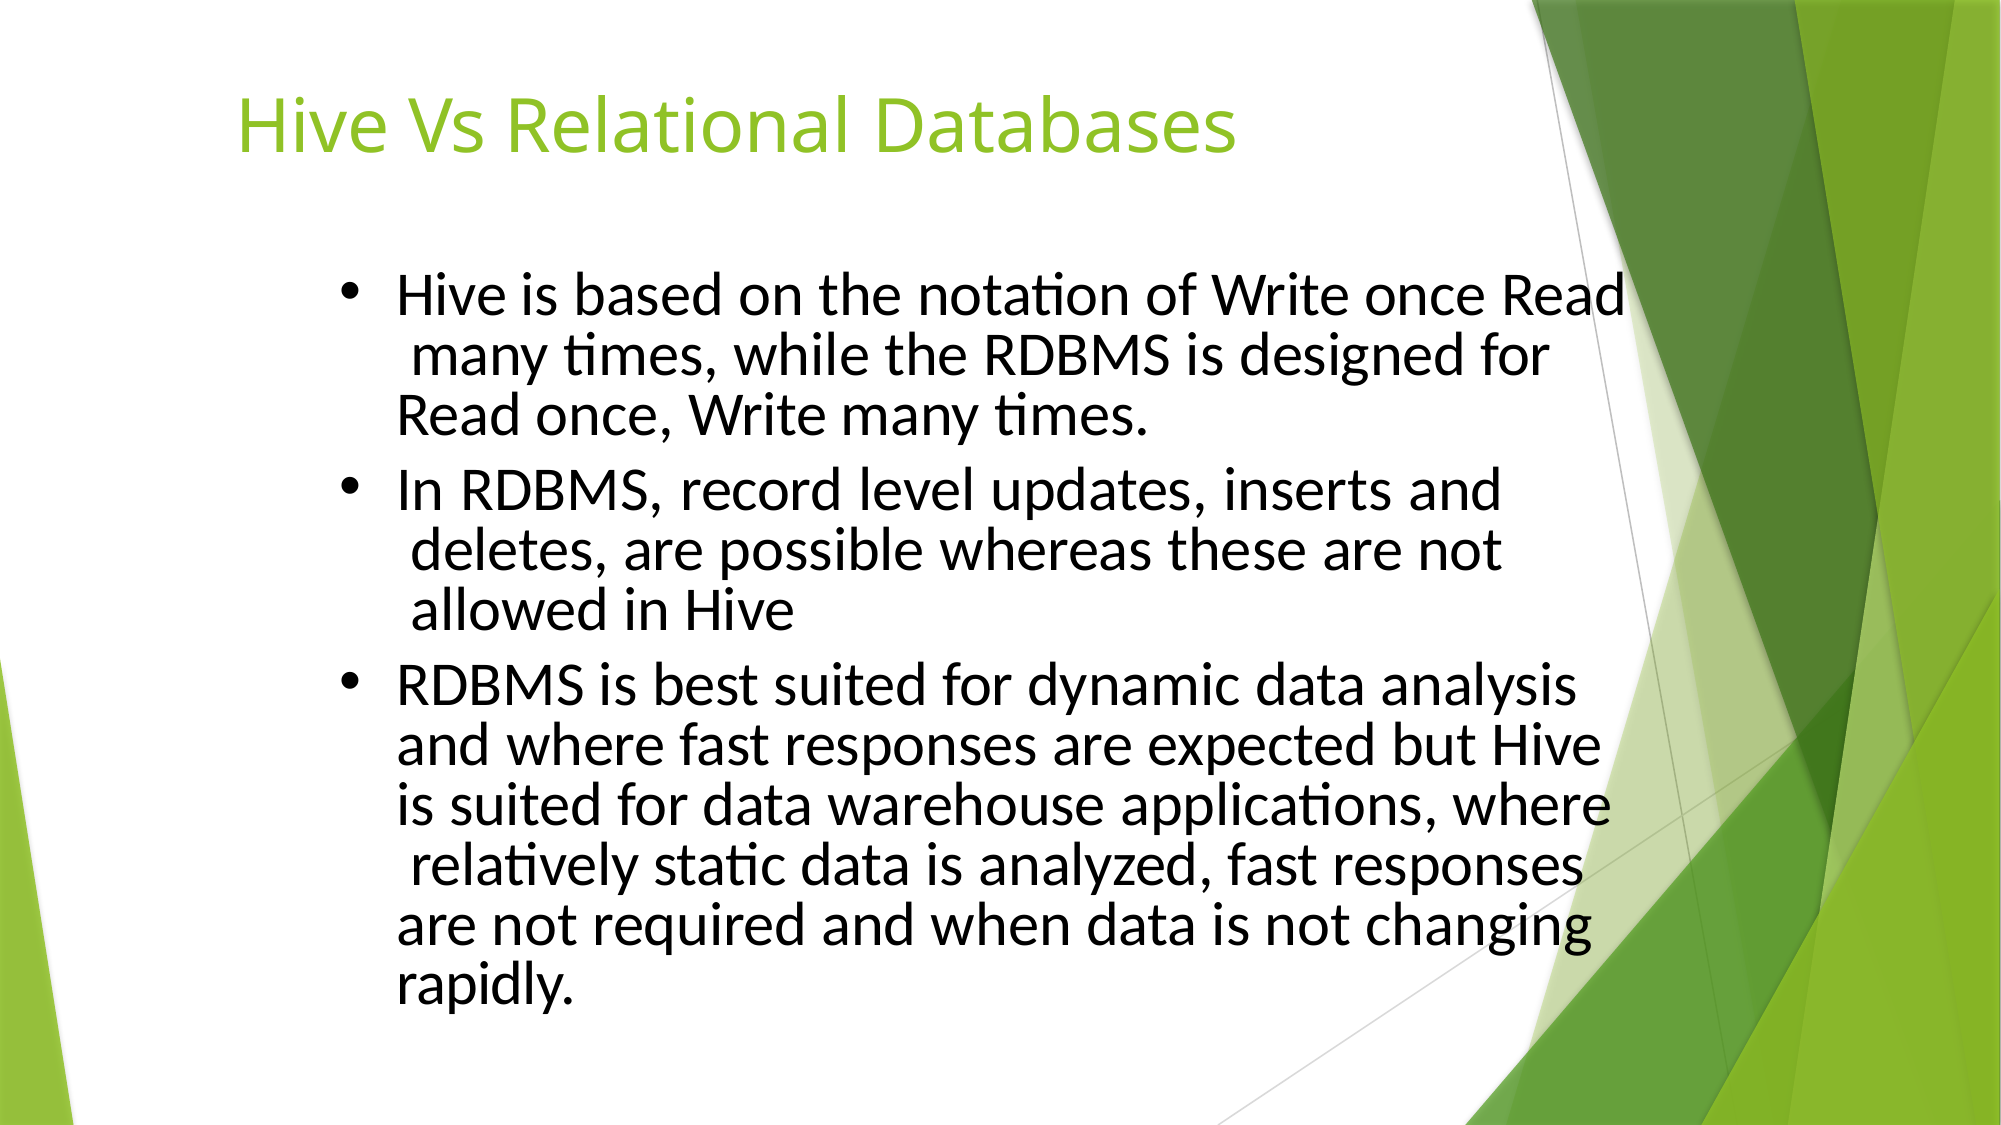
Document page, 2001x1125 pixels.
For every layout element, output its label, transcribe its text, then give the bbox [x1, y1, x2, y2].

title Hive Vs Relational Databases [233, 75, 1535, 266]
text_box Hive is based on the notation of Write once Read many times, while the RDBMS is designed for Read once, Write many times. In RDBMS, record level updates, inserts and deletes, are possible whereas these are not allowed in Hive RDBMS is best suited for dynamic data analysis and where fast responses are expected but Hive is suited for data warehouse applications, where relatively static data is analyzed, fast responses are not required and when data is not changing rapidly. [337, 250, 1639, 1017]
